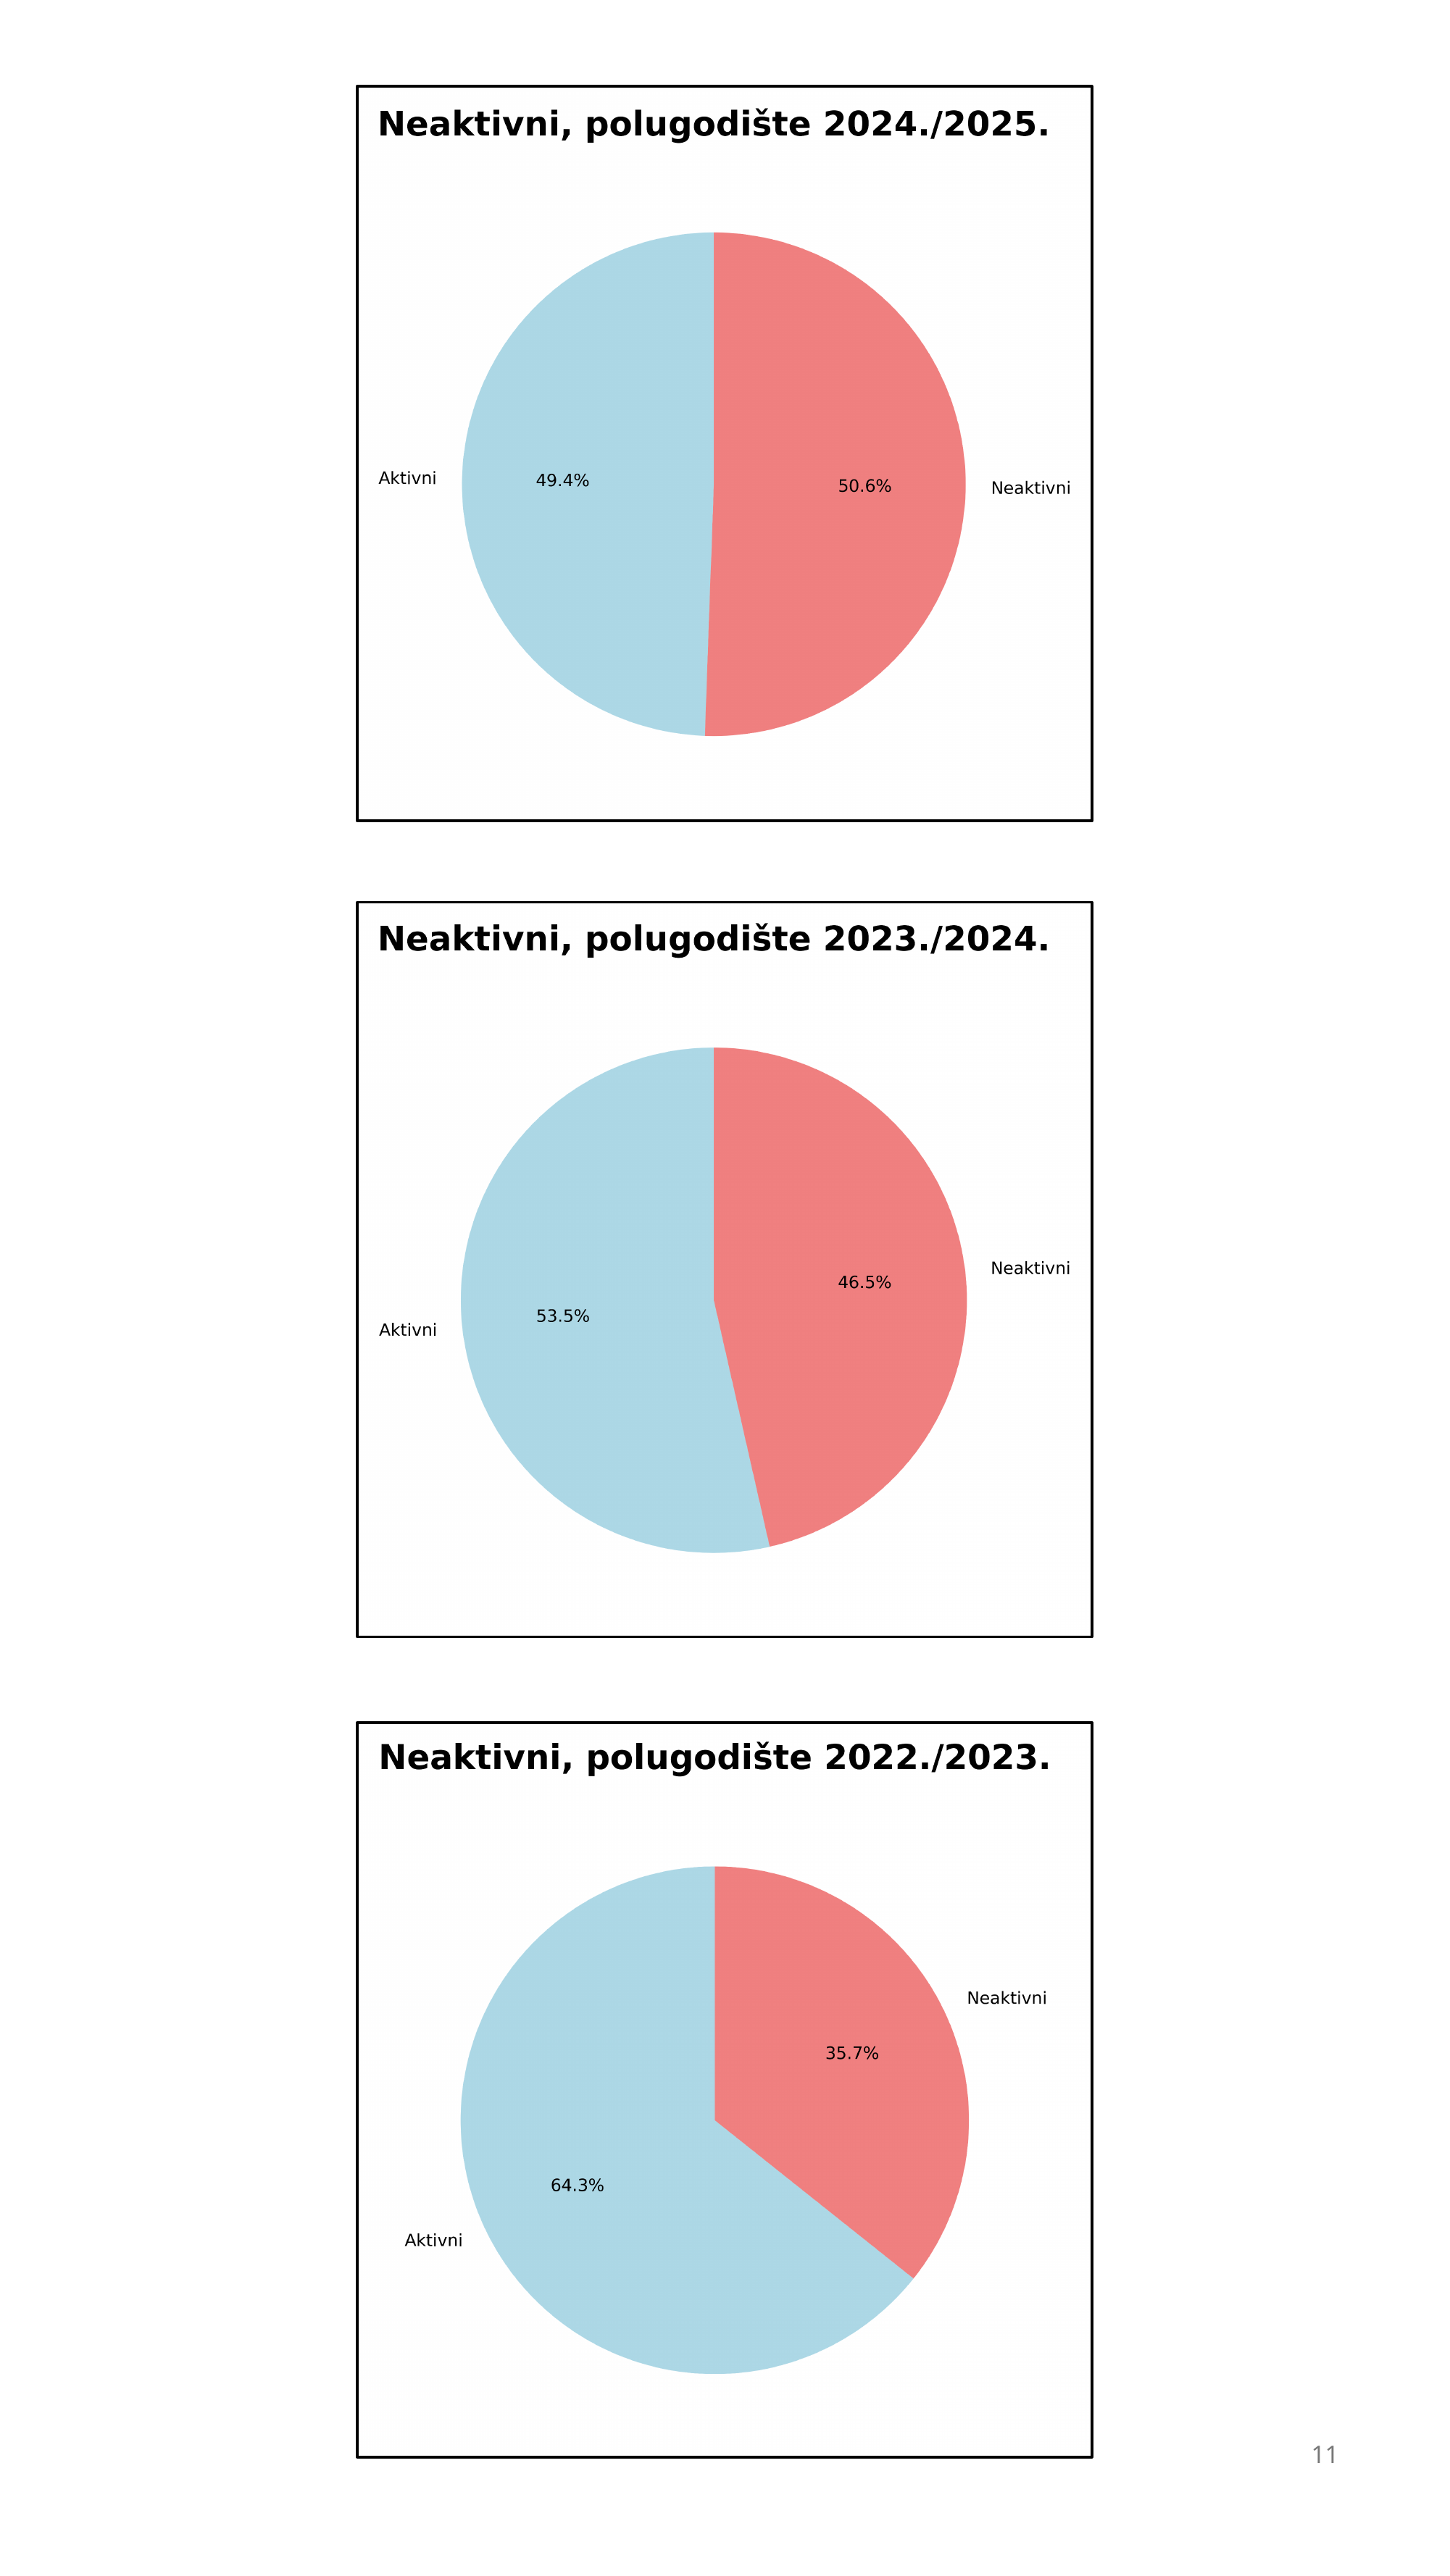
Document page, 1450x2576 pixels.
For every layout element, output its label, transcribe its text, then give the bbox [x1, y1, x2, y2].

picture [358, 1723, 1091, 2456]
picture [358, 87, 1091, 820]
slide_number 11 [1023, 2387, 1350, 2525]
picture [358, 903, 1091, 1636]
